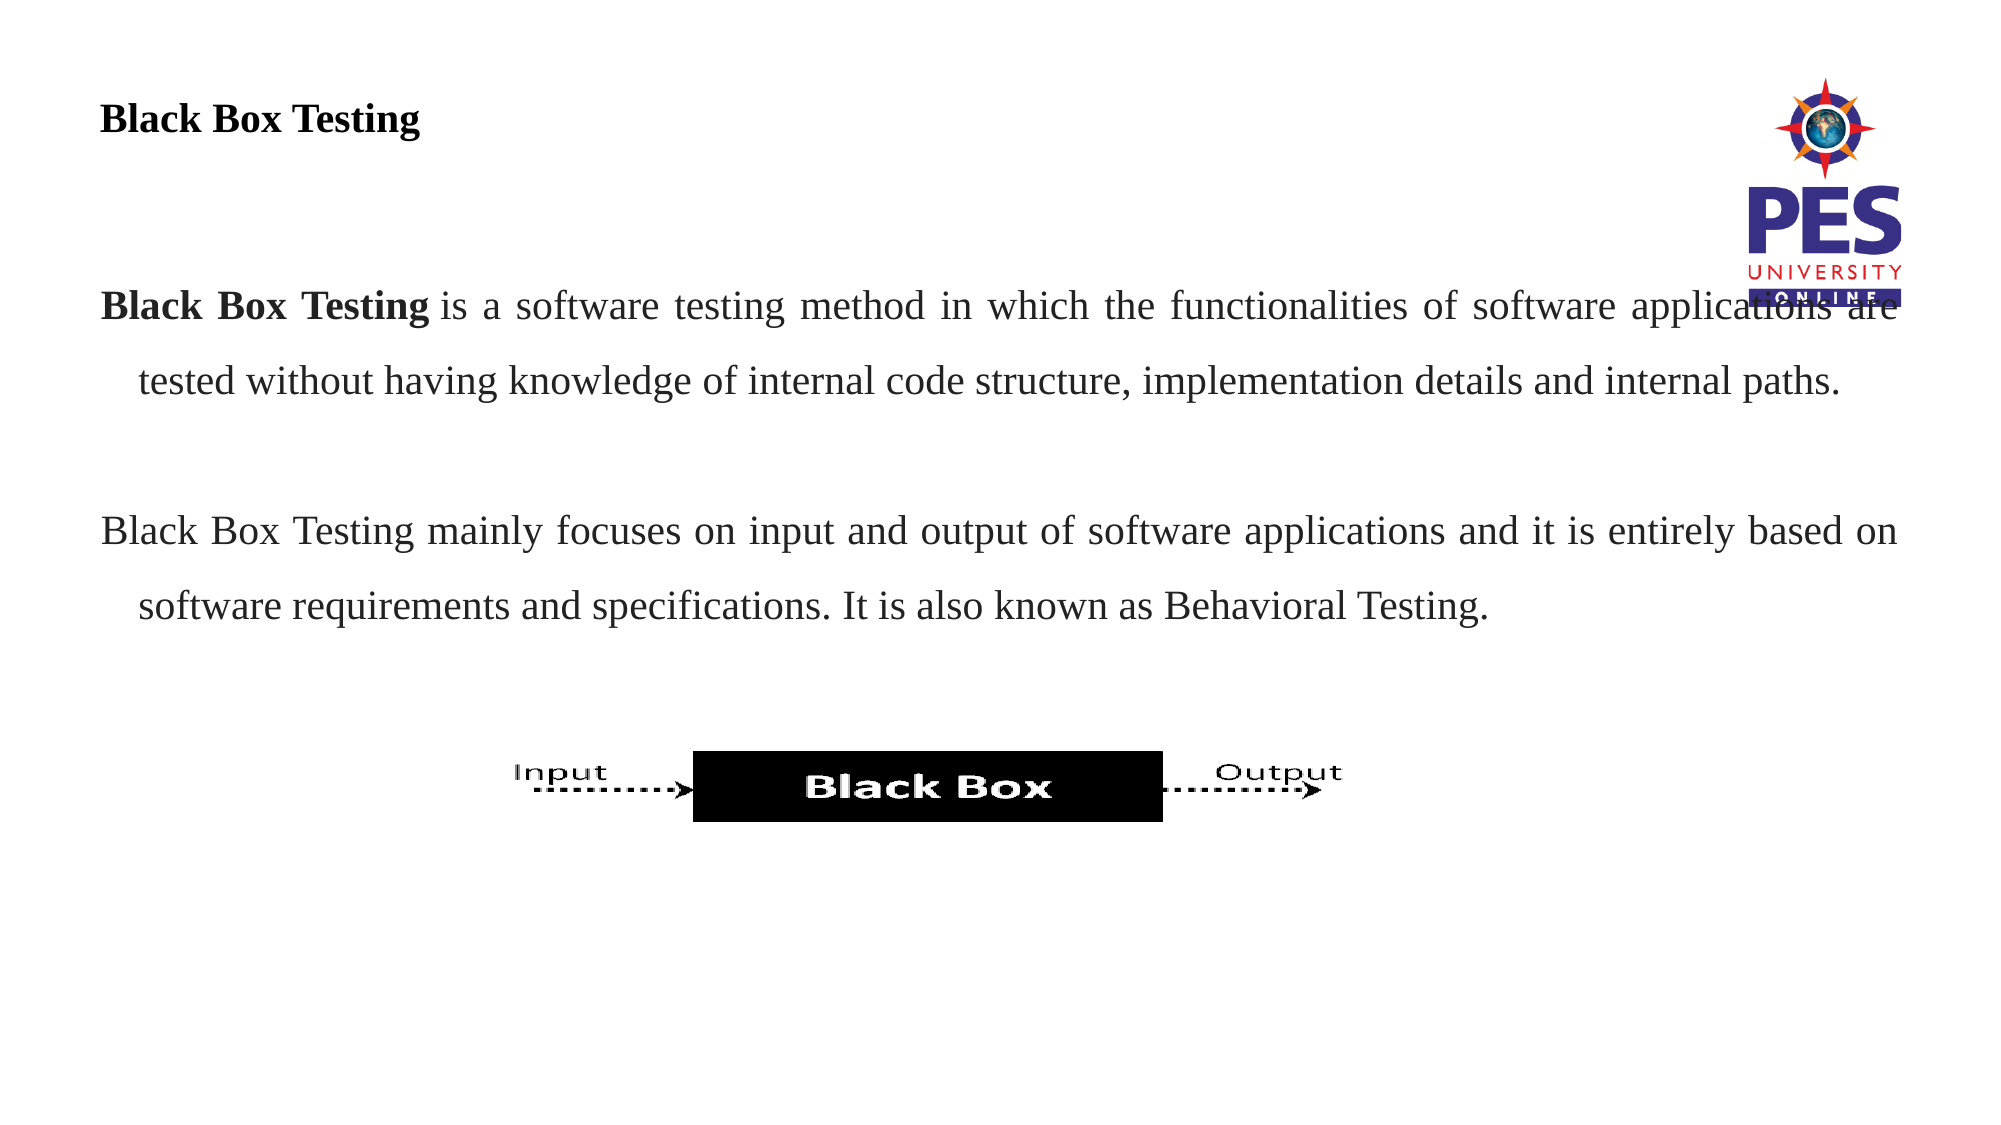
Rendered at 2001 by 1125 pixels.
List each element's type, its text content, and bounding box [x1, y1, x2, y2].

subtitle Black Box Testing is a software testing method in which the functionalities of software applications are tested without having knowledge of internal code structure, implementation details and internal paths. Black Box Testing mainly focuses on input and output of software applications and it is entirely based on software requirements and specifications. It is also known as Behavioral Testing. [63, 232, 1900, 823]
picture [456, 703, 1376, 860]
title Black Box Testing [99, 44, 1900, 232]
